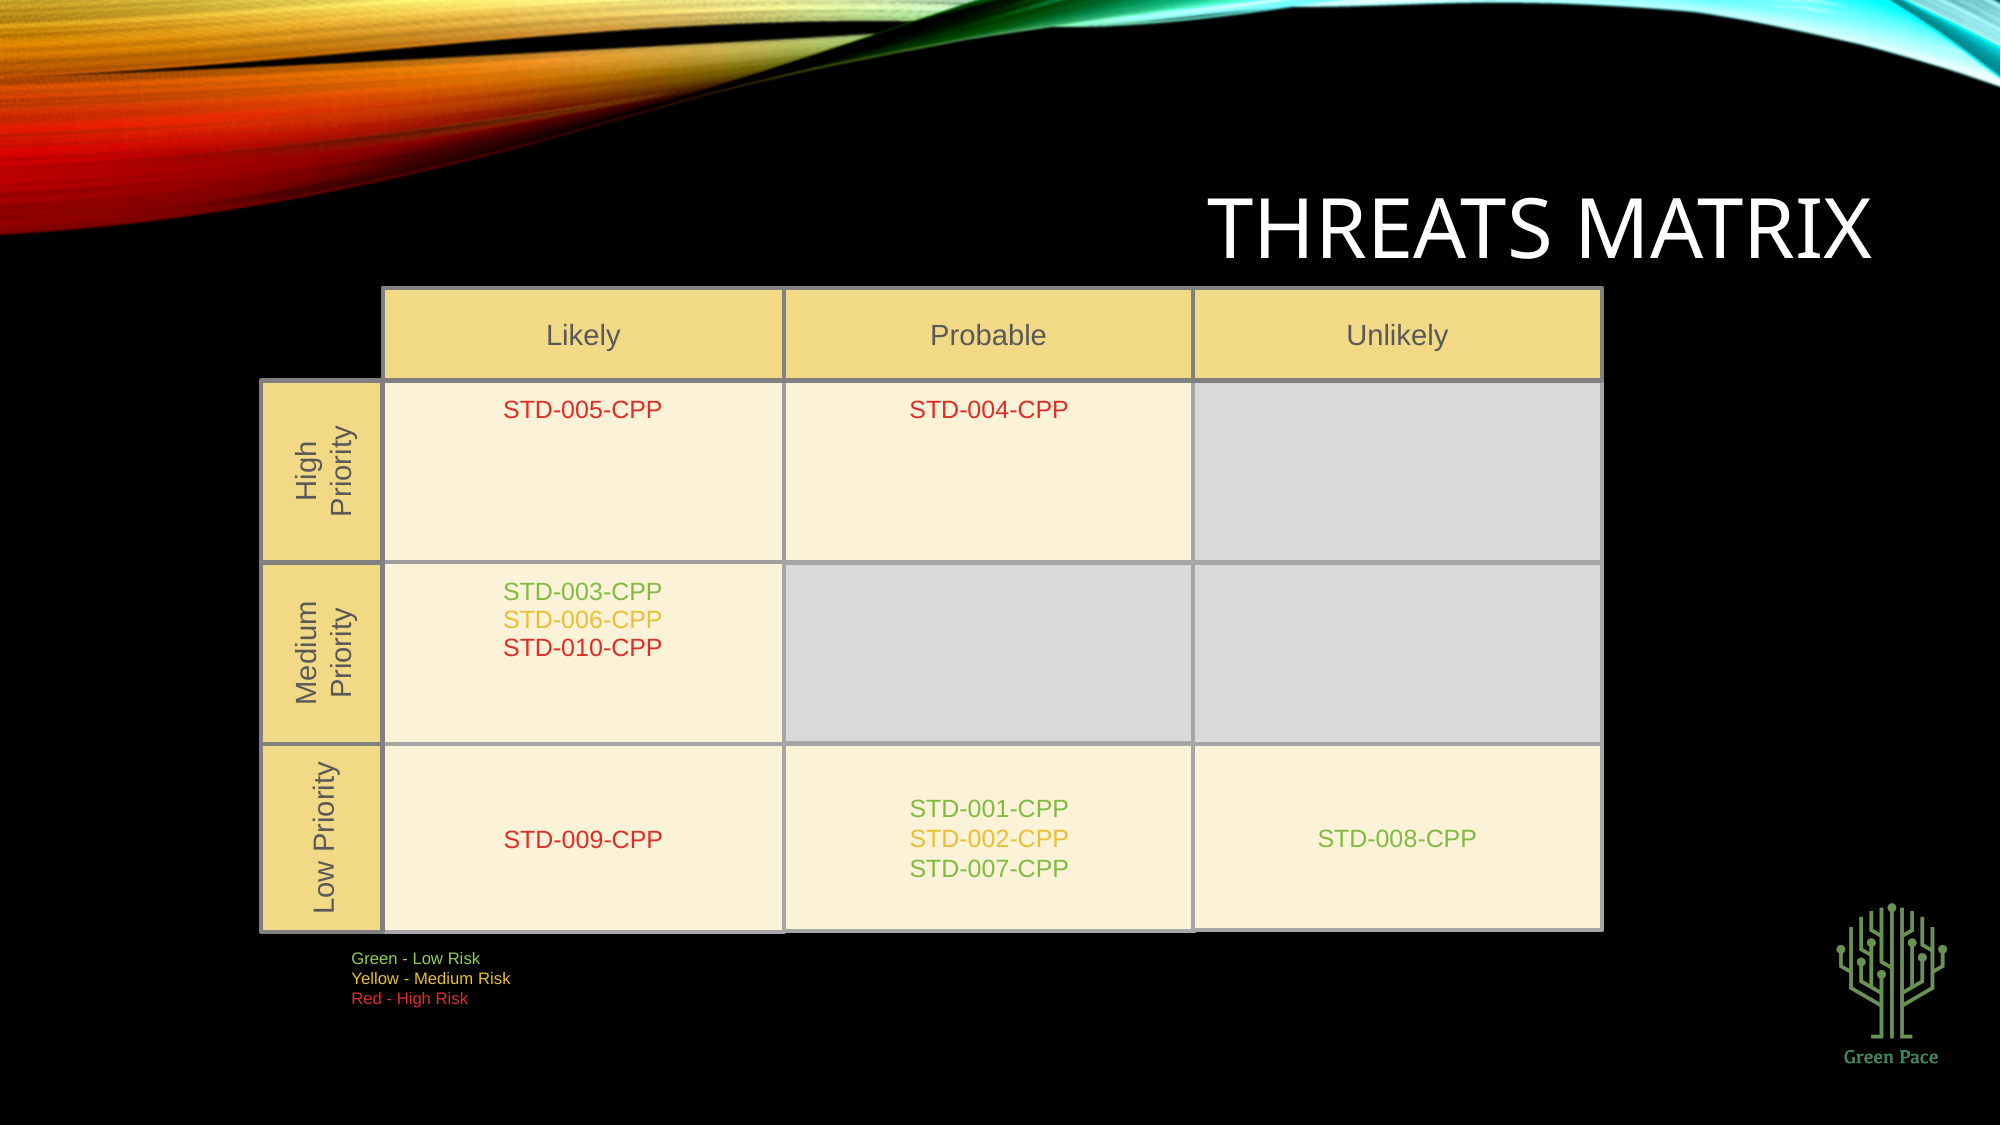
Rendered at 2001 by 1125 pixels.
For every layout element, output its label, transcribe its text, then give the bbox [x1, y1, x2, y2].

text_box Unlikely [1195, 286, 1604, 383]
text_box Probable [782, 286, 1195, 383]
text_box Green - Low Risk Yellow - Medium Risk Red - High Risk [336, 940, 988, 1016]
text_box Likely [381, 286, 782, 383]
text_box STD-008-CPP [1191, 742, 1604, 932]
text_box STD-001-CPP STD-002-CPP STD-007-CPP [782, 745, 1197, 933]
text_box Medium Priority [259, 560, 385, 742]
text_box High Priority [259, 378, 385, 560]
text_box STD-009-CPP [385, 742, 786, 934]
table_header STD-005-CPP [385, 383, 782, 560]
text_box [1191, 383, 1604, 561]
text_box [1195, 561, 1604, 742]
table_cell STD-003-CPP STD-006-CPP STD-010-CPP [385, 564, 782, 742]
title THREATS MATRIX [474, 125, 1888, 338]
text_box [782, 560, 1195, 745]
text_box Low Priority [259, 742, 385, 934]
picture [1817, 892, 1964, 1082]
table_header STD-004-CPP [786, 383, 1191, 560]
picture [0, 0, 2000, 237]
